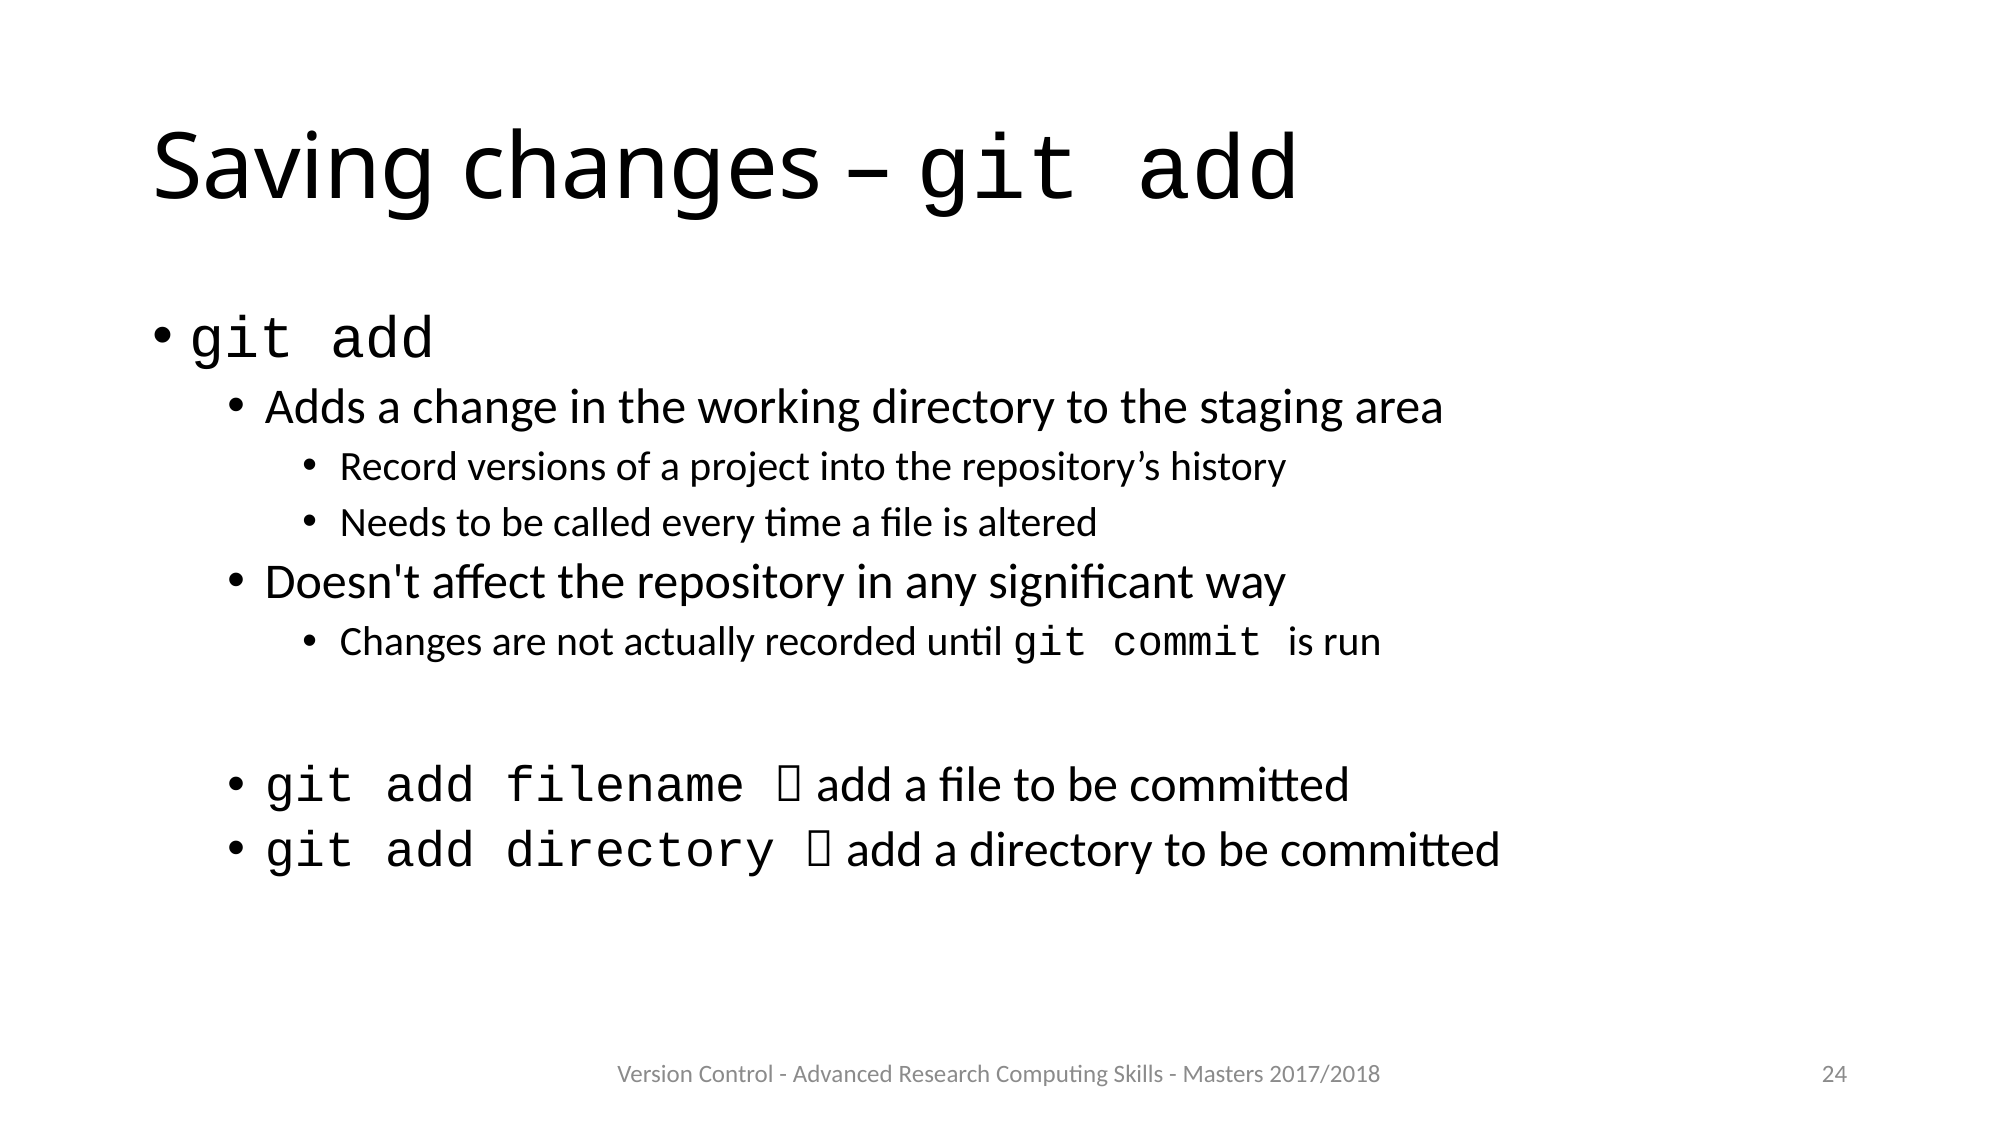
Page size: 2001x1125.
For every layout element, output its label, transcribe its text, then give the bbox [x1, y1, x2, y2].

title Saving changes – git add [137, 59, 1863, 278]
slide_number 24 [1412, 1042, 1863, 1103]
footer Version Control - Advanced Research Computing Skills - Masters 2017/2018 [587, 1042, 1412, 1103]
list git add Adds a change in the working directory to the staging area Record versions of a project into the repository’s history Needs to be called every time a file is altered Doesn't affect the repository in any significant way Changes are not actually recorded until git commit is run git add filename  add a file to be committed git add directory  add a directory to be committed [137, 299, 1863, 1014]
